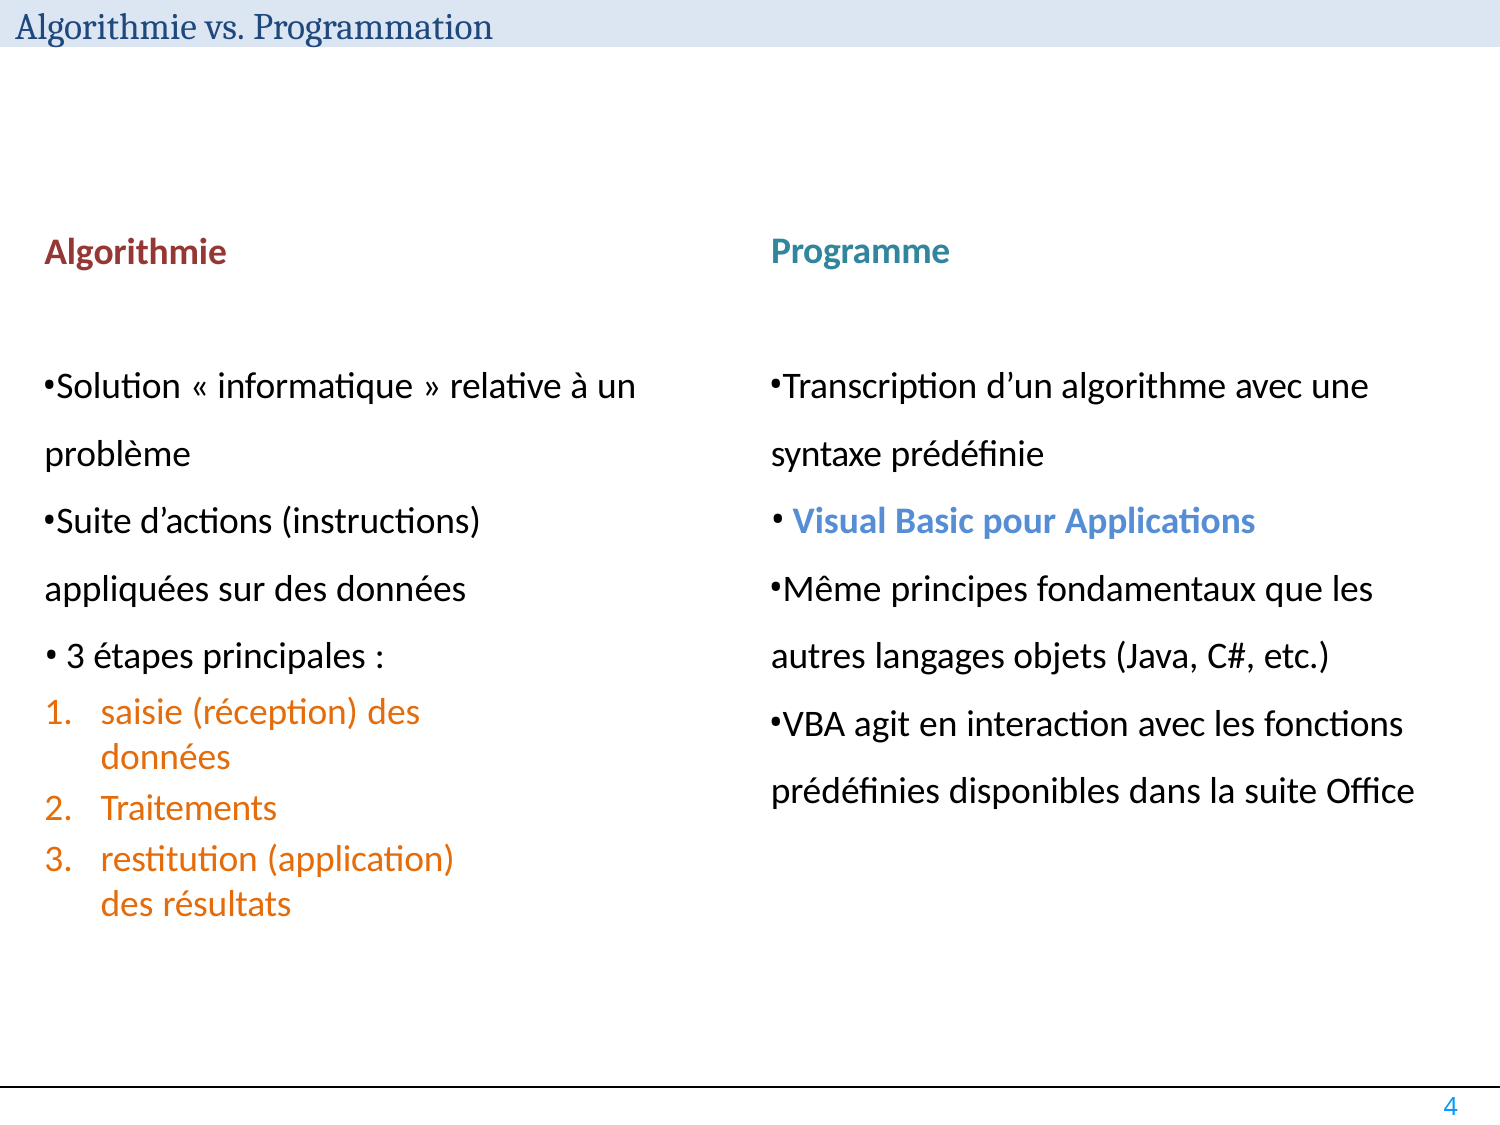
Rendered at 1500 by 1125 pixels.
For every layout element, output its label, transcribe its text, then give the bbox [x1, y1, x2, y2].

title Algorithmie vs. Programmation [12, 0, 522, 190]
text_box Transcription d’un algorithme avec une syntaxe prédéfinie Visual Basic pour Applications Même principes fondamentaux que les autres langages objets (Java, C#, etc.) VBA agit en interaction avec les fonctions prédéfinies disponibles dans la suite Office [768, 336, 1423, 811]
text_box Programme [768, 223, 955, 272]
list Algorithmie Solution « informatique » relative à un problème Suite d’actions (instructions) appliquées sur des données 3 étapes principales : saisie (réception) des données Traitements restitution (application) des résultats [42, 225, 664, 925]
text_box 4 [1437, 1085, 1481, 1125]
